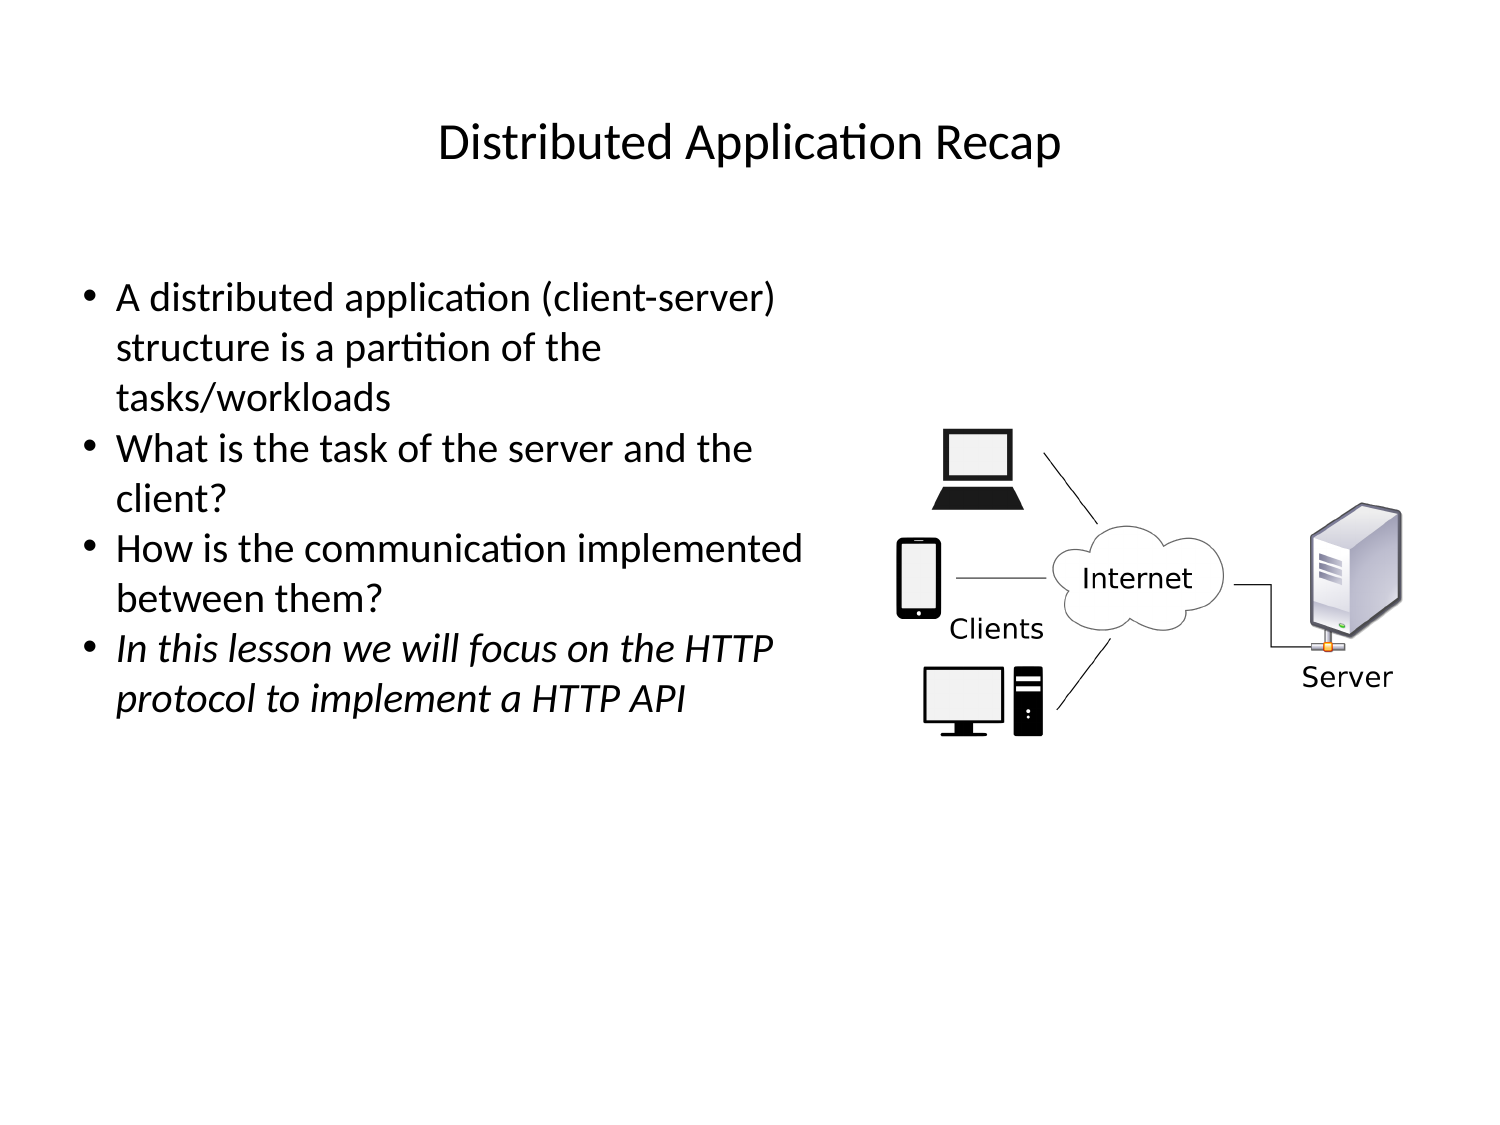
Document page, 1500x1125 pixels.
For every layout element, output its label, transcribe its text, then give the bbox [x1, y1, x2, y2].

list A distributed application (client-server) structure is a partition of the tasks/workloads What is the task of the server and the client? How is the communication implemented between them? In this lesson we will focus on the HTTP protocol to implement a HTTP API [74, 261, 850, 1056]
title Distributed Application Recap [74, 44, 1426, 234]
picture [848, 404, 1428, 753]
